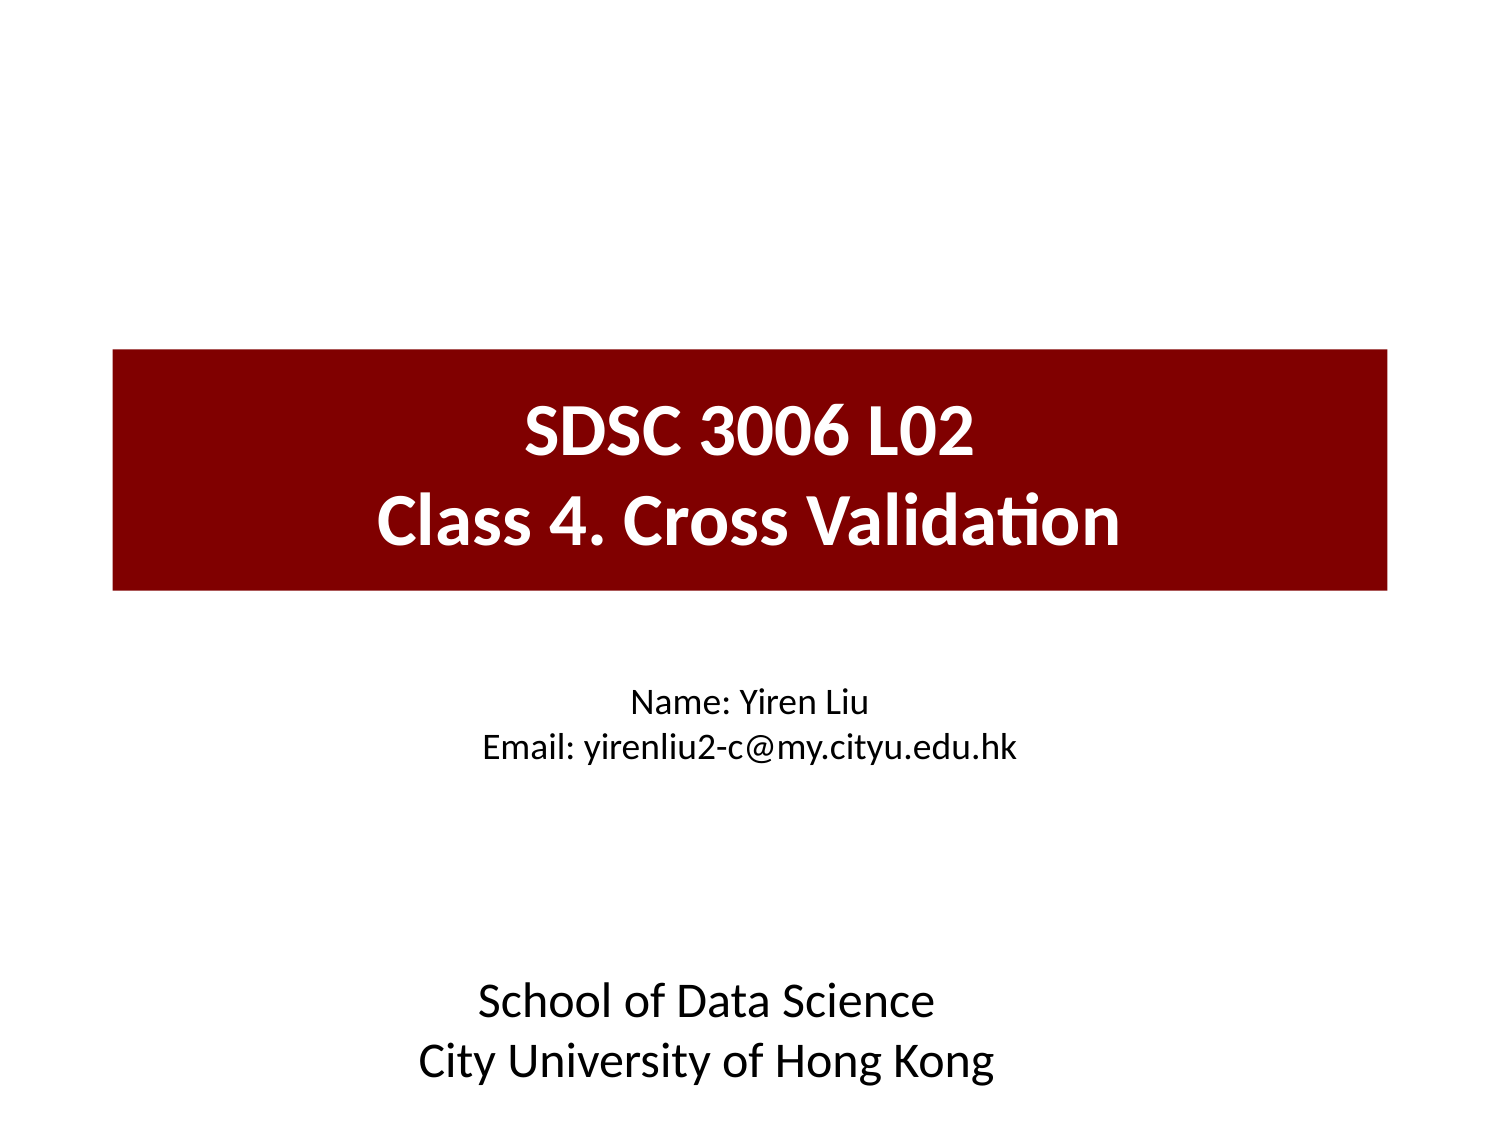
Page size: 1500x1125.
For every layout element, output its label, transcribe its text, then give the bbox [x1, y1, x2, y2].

text_box School of Data Science City University of Hong Kong [403, 960, 1010, 1096]
text_box Name: Yiren Liu Email: yirenliu2-c@my.cityu.edu.hk [366, 669, 1134, 775]
title SDSC 3006 L02 Class 4. Cross Validation [112, 349, 1388, 591]
